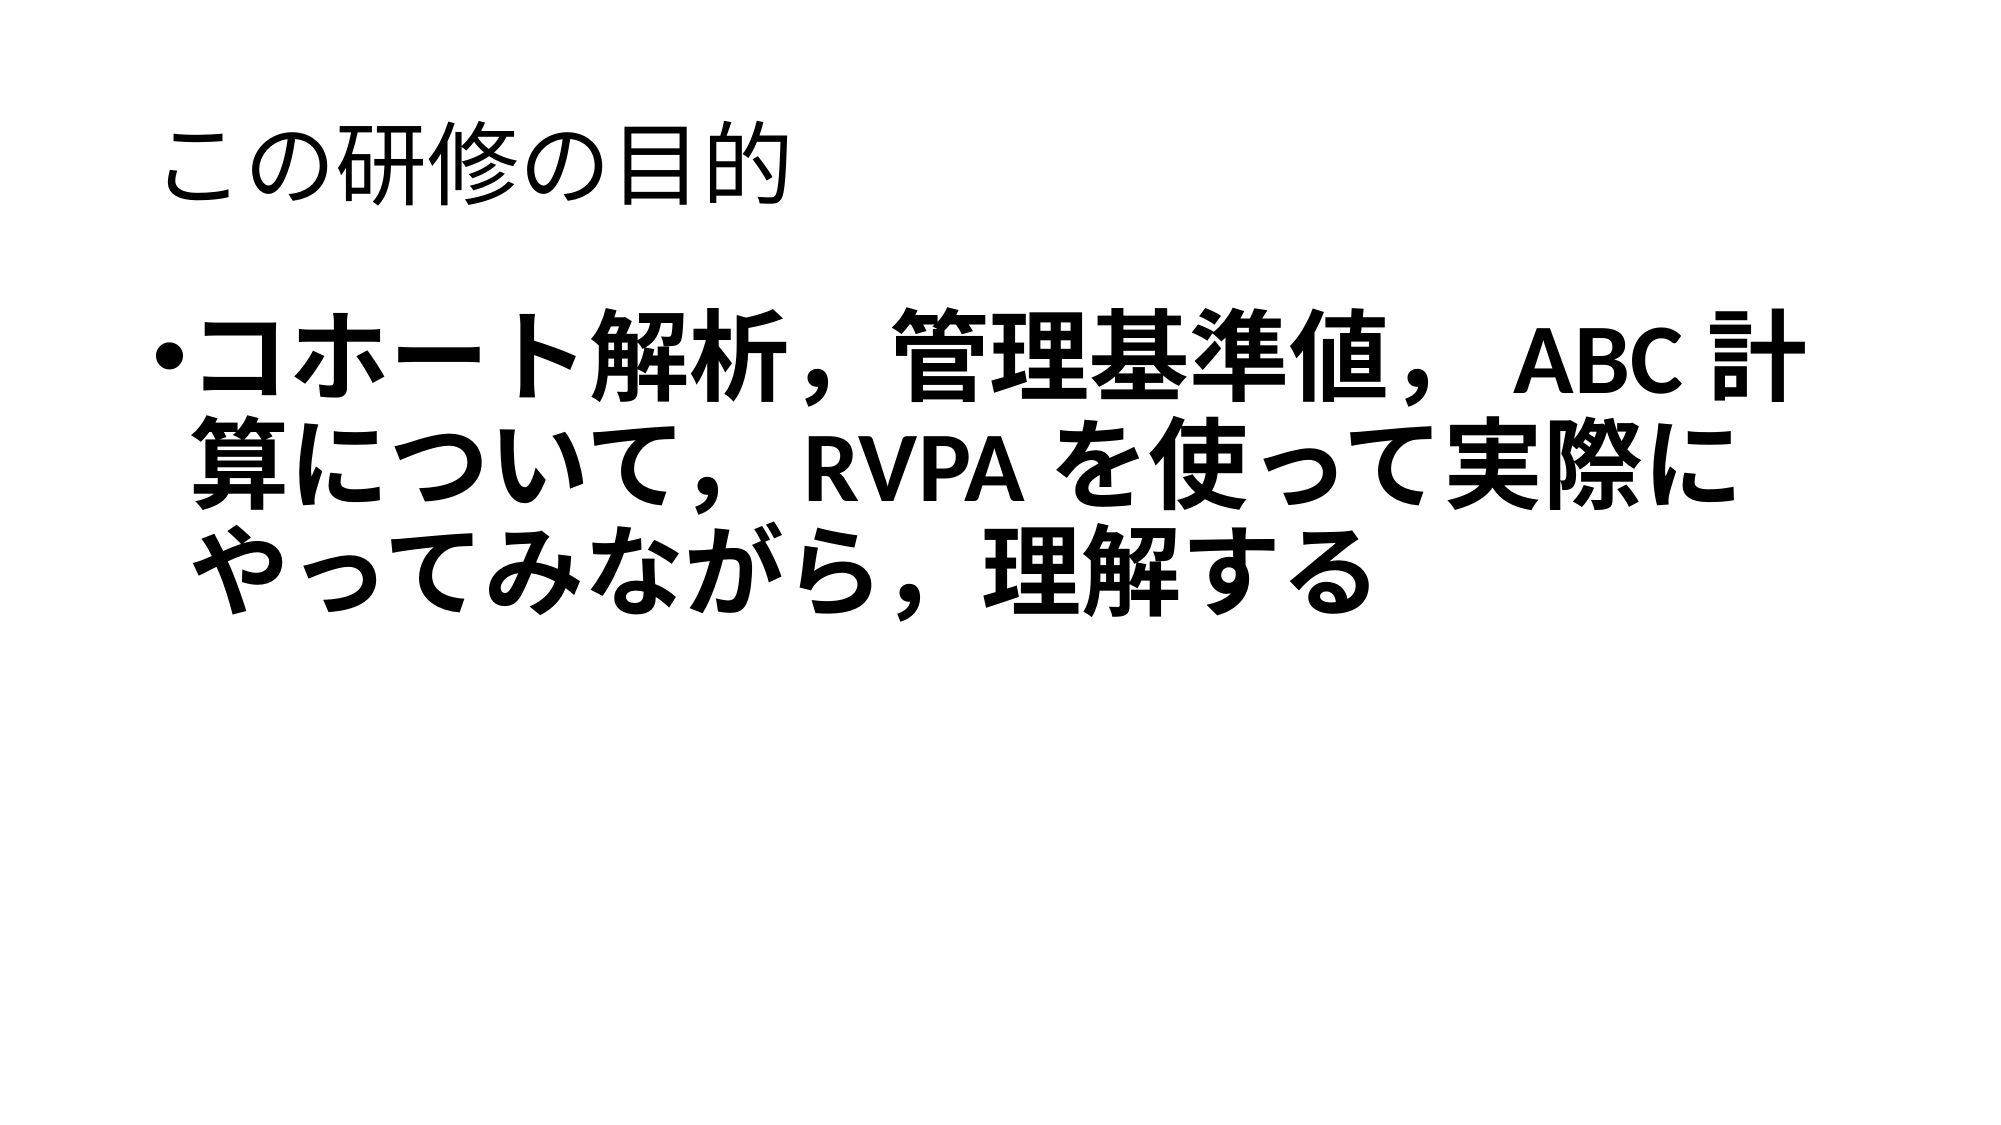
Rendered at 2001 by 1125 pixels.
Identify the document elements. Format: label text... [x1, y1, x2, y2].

title この研修の目的 [137, 59, 1863, 278]
list コホート解析，管理基準値，ABC計算について，RVPAを使って実際にやってみながら，理解する [137, 299, 1863, 1014]
